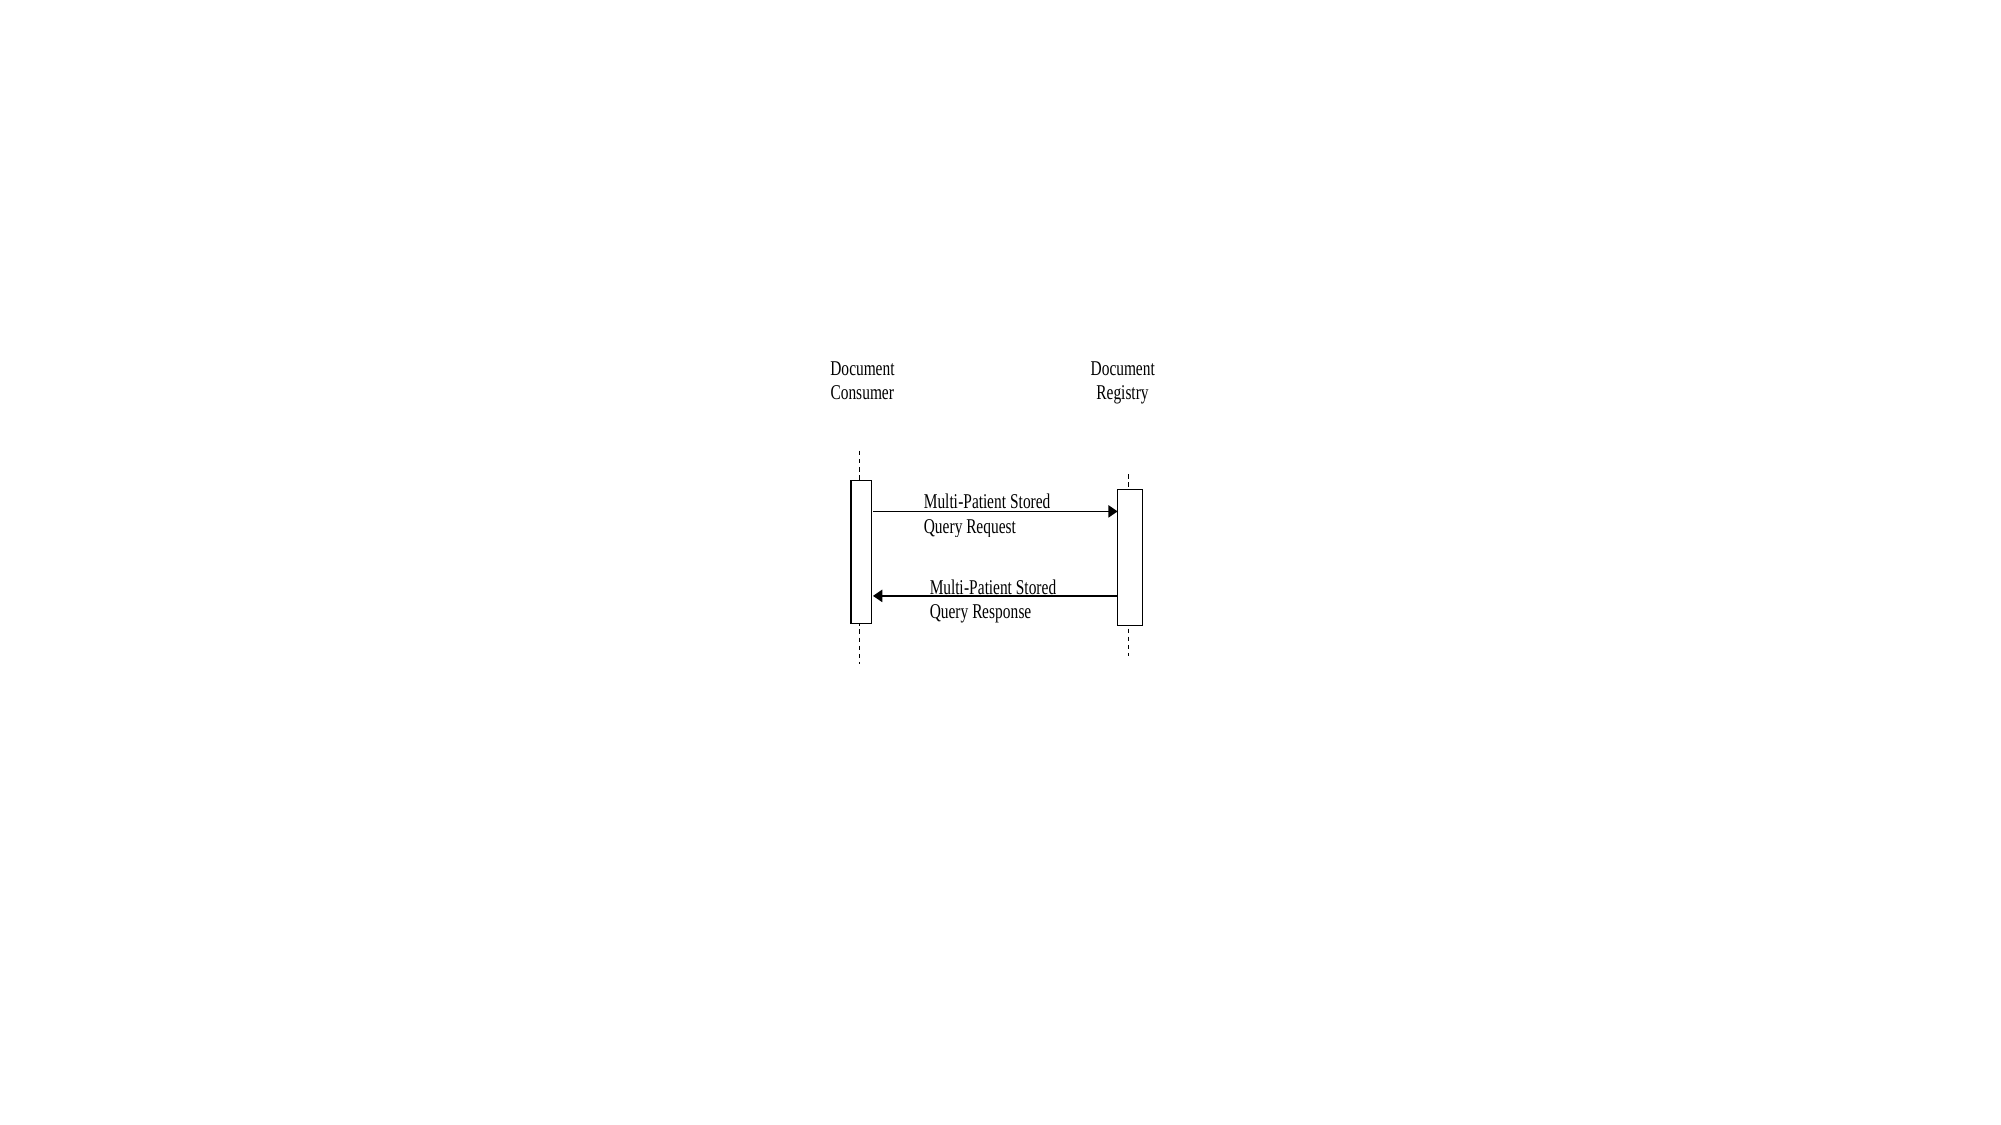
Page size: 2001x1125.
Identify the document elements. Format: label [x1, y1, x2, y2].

text_box [630, 336, 1256, 719]
